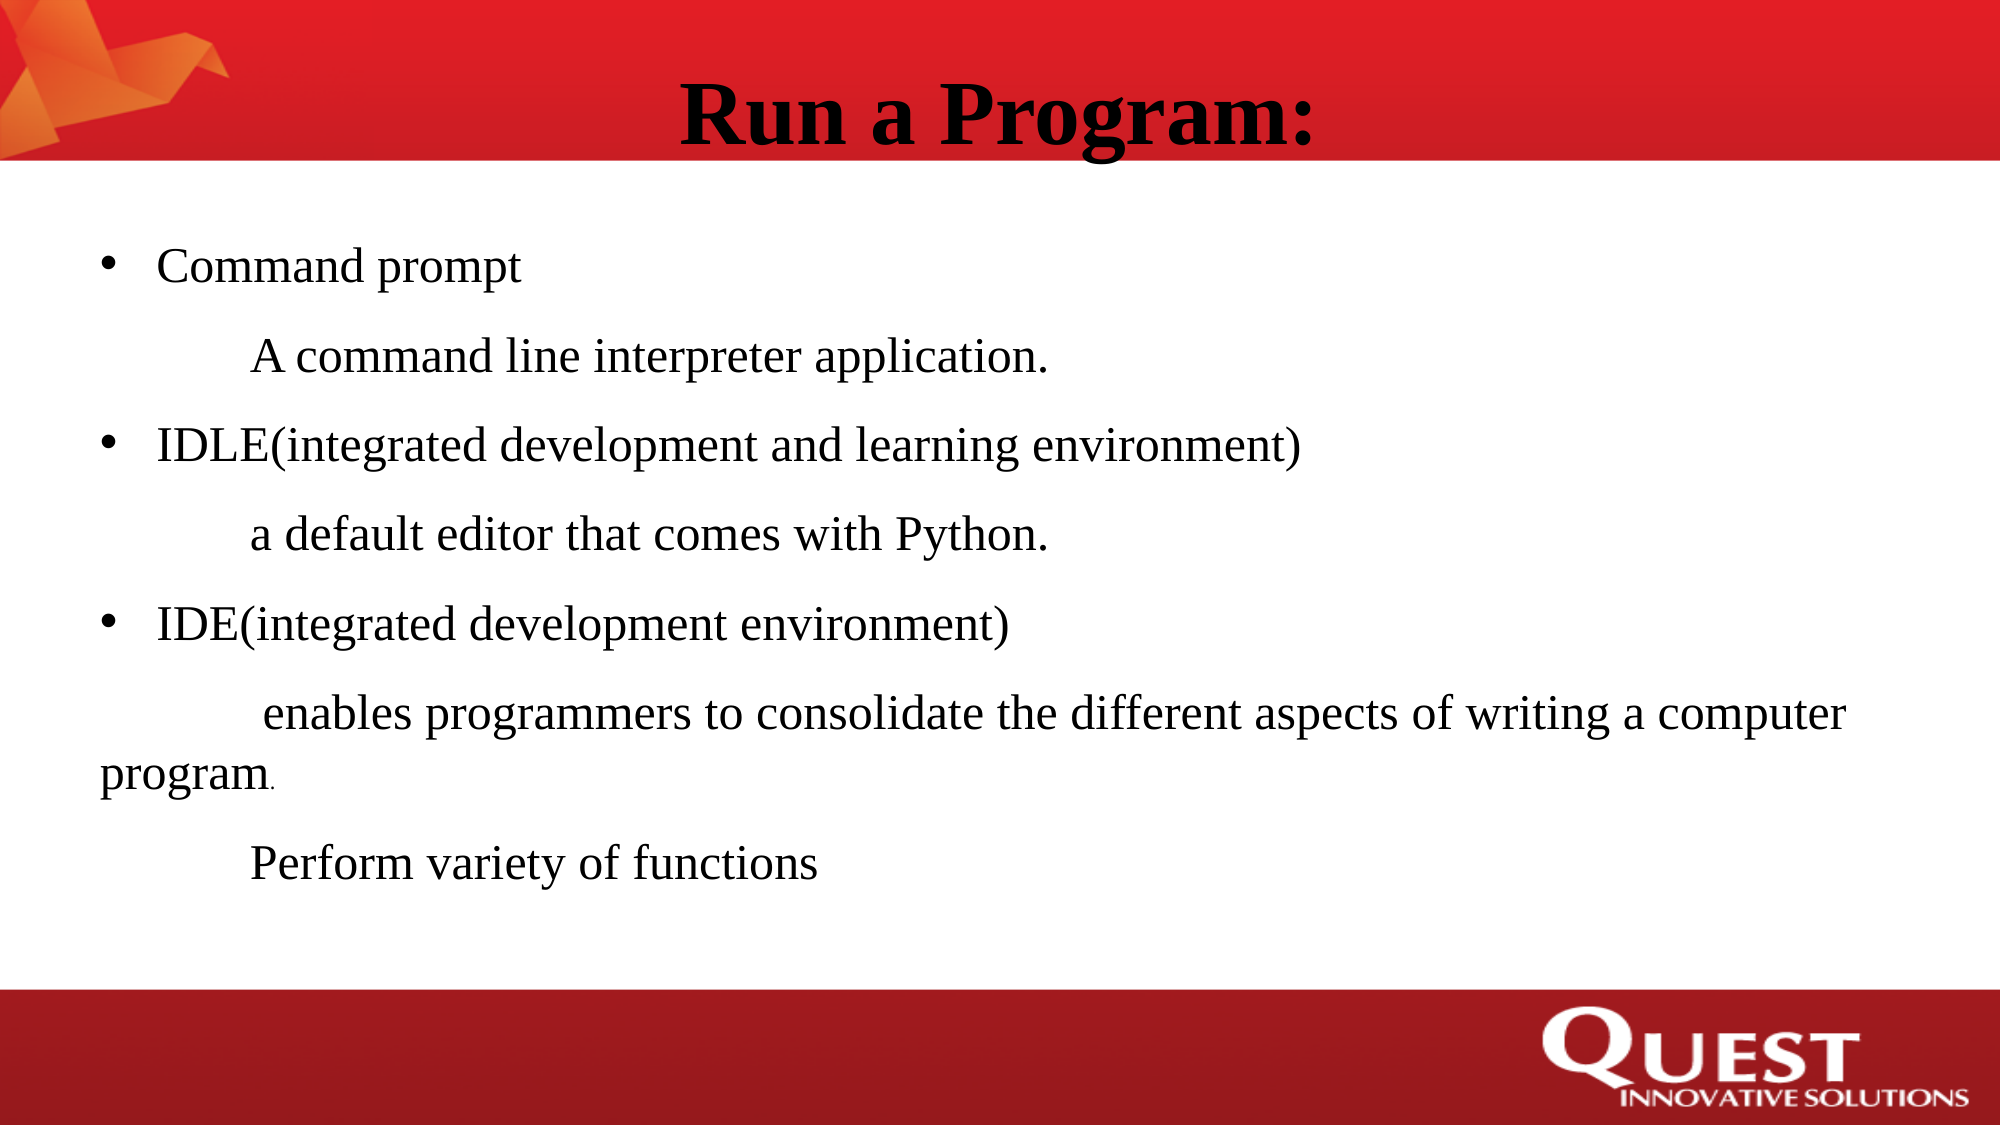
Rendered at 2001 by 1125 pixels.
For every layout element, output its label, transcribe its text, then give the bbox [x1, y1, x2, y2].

title Run a Program: [99, 45, 1900, 232]
picture [0, 0, 2000, 1125]
list Command prompt A command line interpreter application. IDLE(integrated development and learning environment) a default editor that comes with Python. IDE(integrated development environment) enables programmers to consolidate the different aspects of writing a computer program. Perform variety of functions [99, 232, 1900, 1006]
